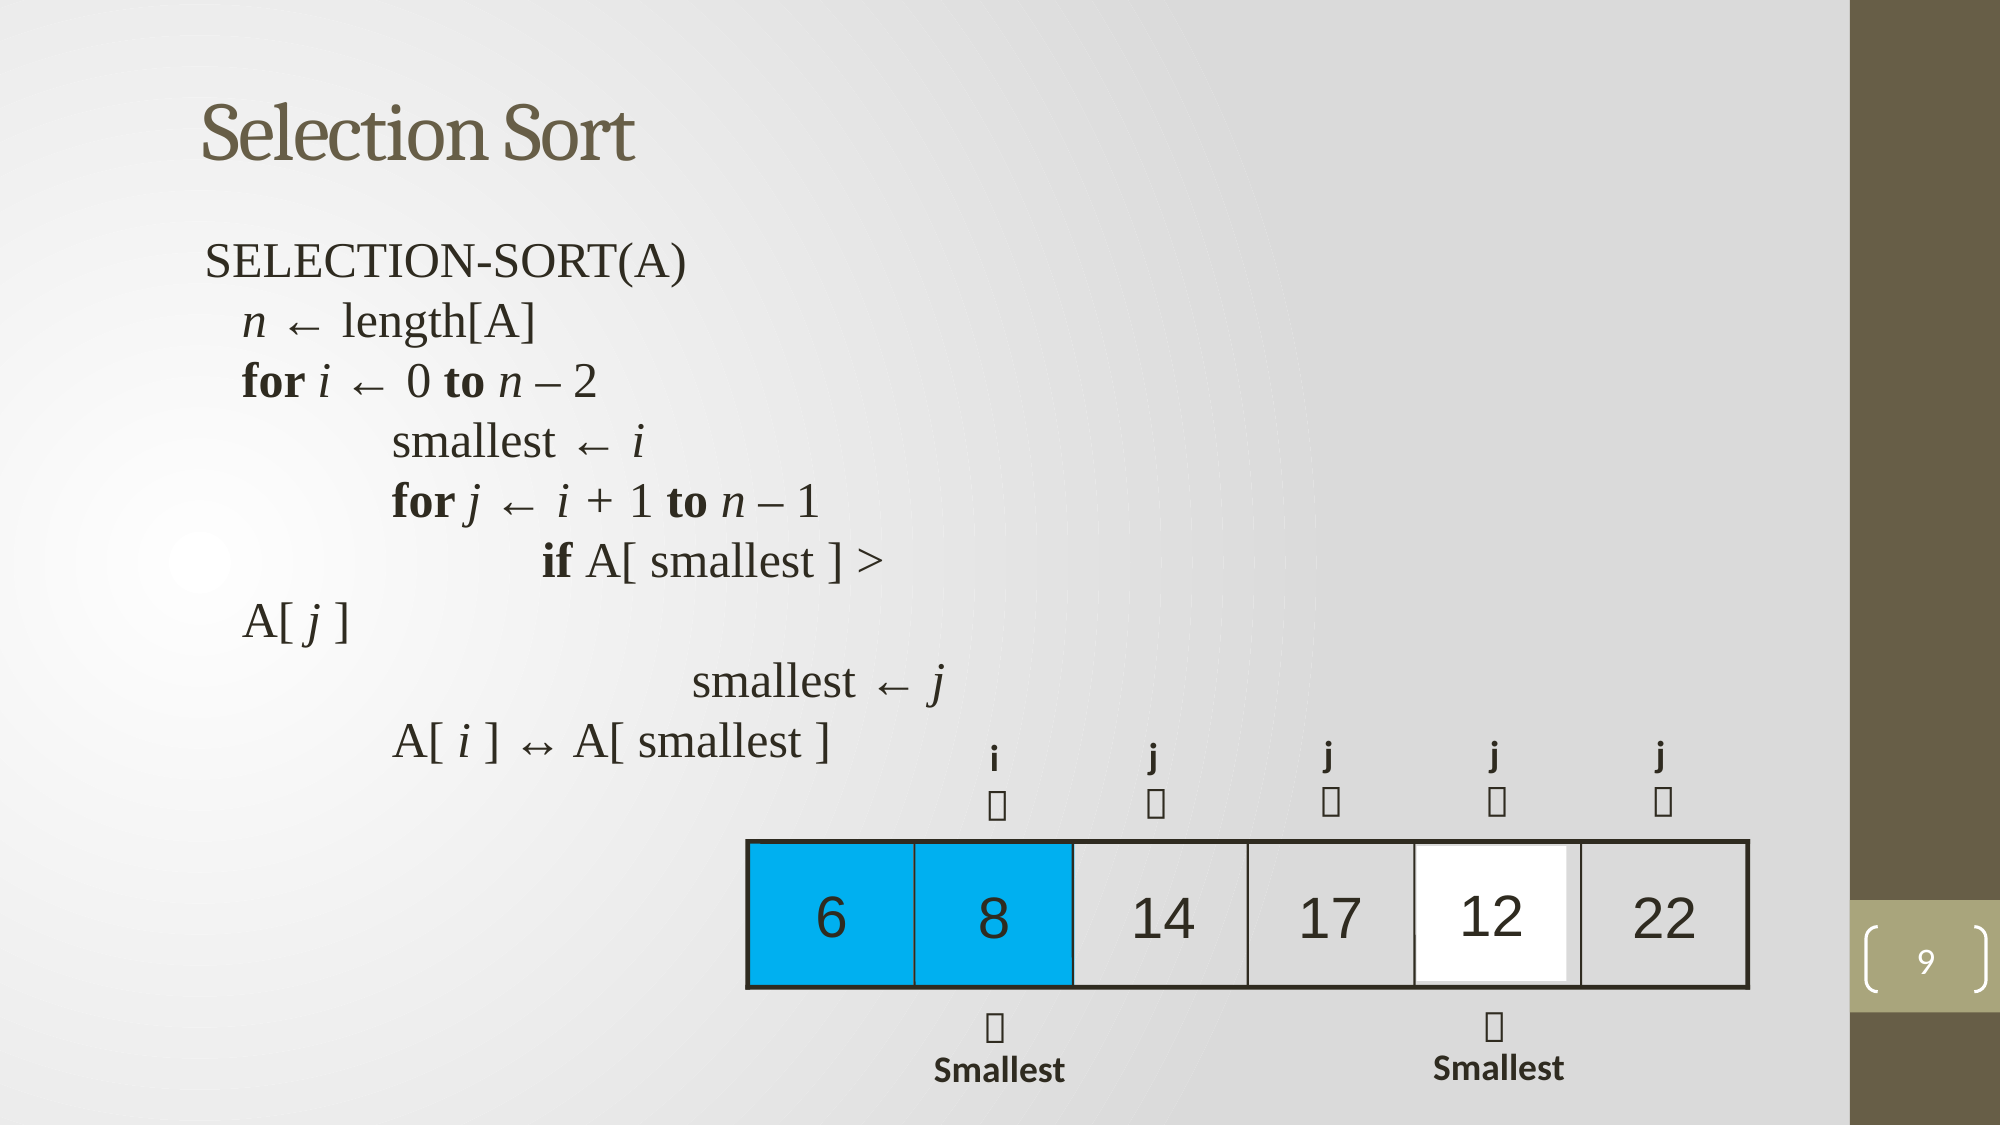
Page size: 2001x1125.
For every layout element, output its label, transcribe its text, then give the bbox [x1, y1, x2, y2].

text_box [966, 725, 1028, 841]
text_box 22 [1582, 842, 1747, 987]
text_box 17 [1248, 842, 1414, 987]
text_box 12 [1416, 846, 1567, 981]
text_box 6 [749, 842, 914, 986]
text_box 8 [1415, 842, 1581, 987]
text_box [1466, 722, 1528, 837]
title Selection Sort [187, 90, 1626, 164]
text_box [1417, 992, 1581, 1097]
text_box 14 [1075, 842, 1247, 987]
text_box 8 [915, 844, 1072, 987]
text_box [1300, 722, 1362, 837]
slide_number 9 [1864, 925, 1988, 994]
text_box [1125, 723, 1187, 839]
text_box SELECTION-SORT(A) n ← length[A] for i ← 0 to n – 2 smallest ← i for j ← i + 1 to n – 1 if A[ smallest ] > A[ j ] smallest ← j A[ i ] ↔ A[ smallest ] [170, 220, 962, 1043]
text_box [1632, 722, 1694, 837]
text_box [917, 994, 1082, 1099]
